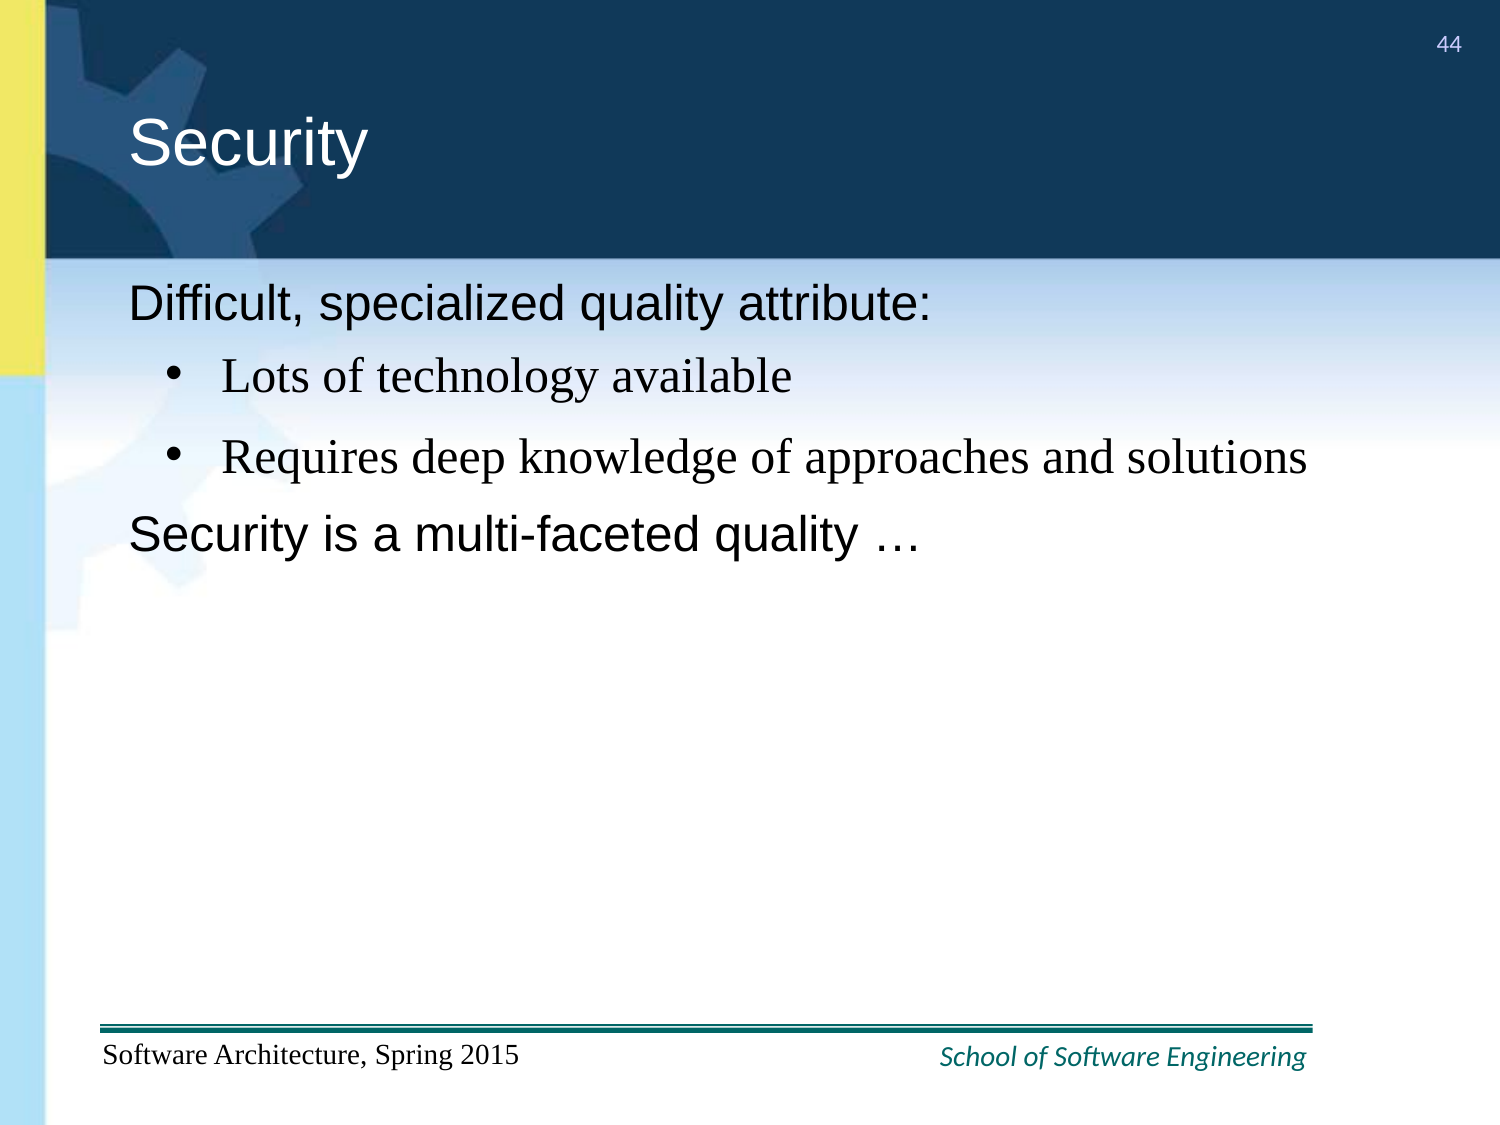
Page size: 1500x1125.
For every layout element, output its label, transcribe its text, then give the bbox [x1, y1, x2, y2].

title Security [75, 45, 1425, 233]
list Difficult, specialized quality attribute: Lots of technology available Requires deep knowledge of approaches and solutions Security is a multi-faceted quality … [75, 262, 1425, 1005]
picture [0, 0, 1500, 1125]
